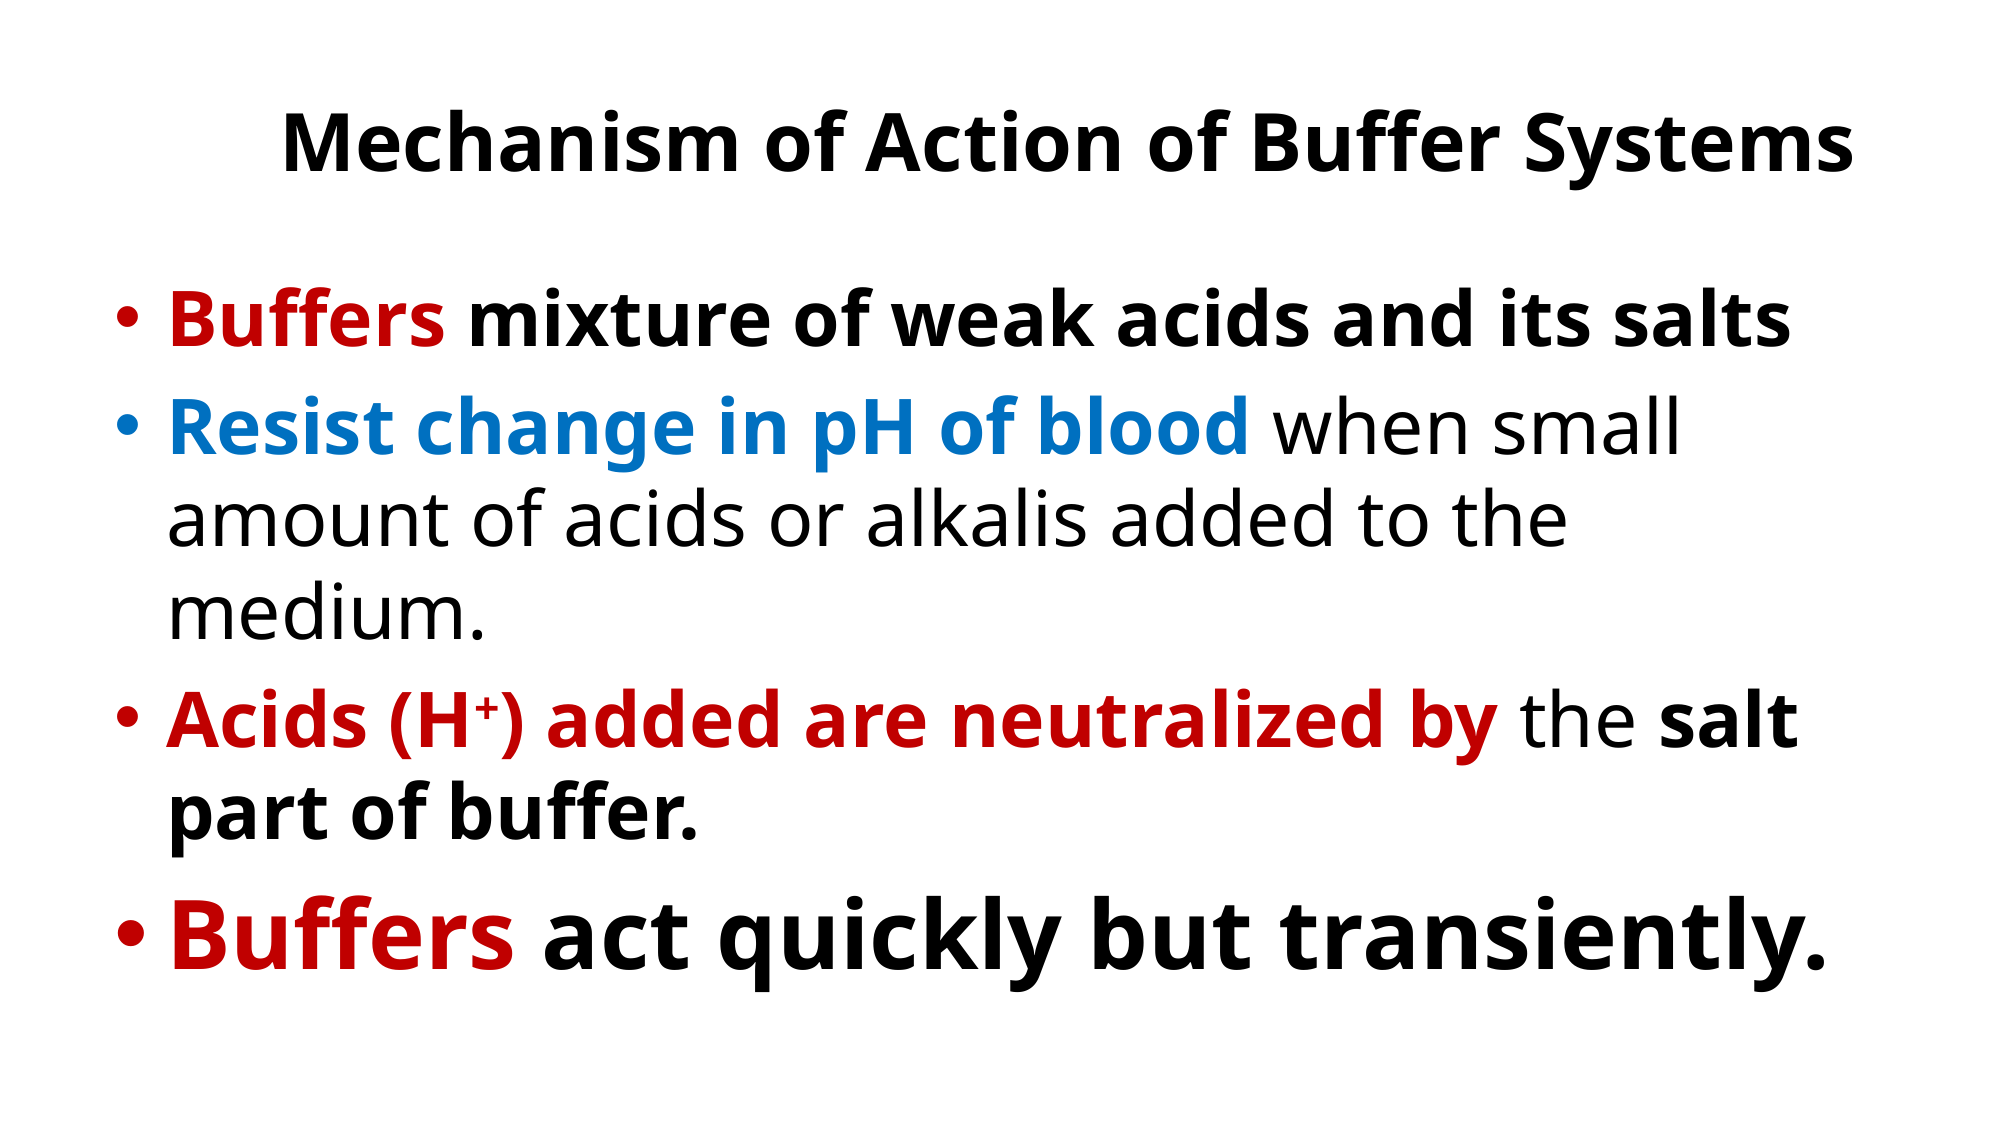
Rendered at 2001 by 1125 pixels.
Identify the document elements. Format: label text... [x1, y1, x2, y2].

title Mechanism of Action of Buffer Systems [237, 45, 1900, 233]
list Buffers mixture of weak acids and its salts Resist change in pH of blood when small amount of acids or alkalis added to the medium. Acids (H+) added are neutralized by the salt part of buffer. Buffers act quickly but transiently. [99, 262, 1900, 1005]
